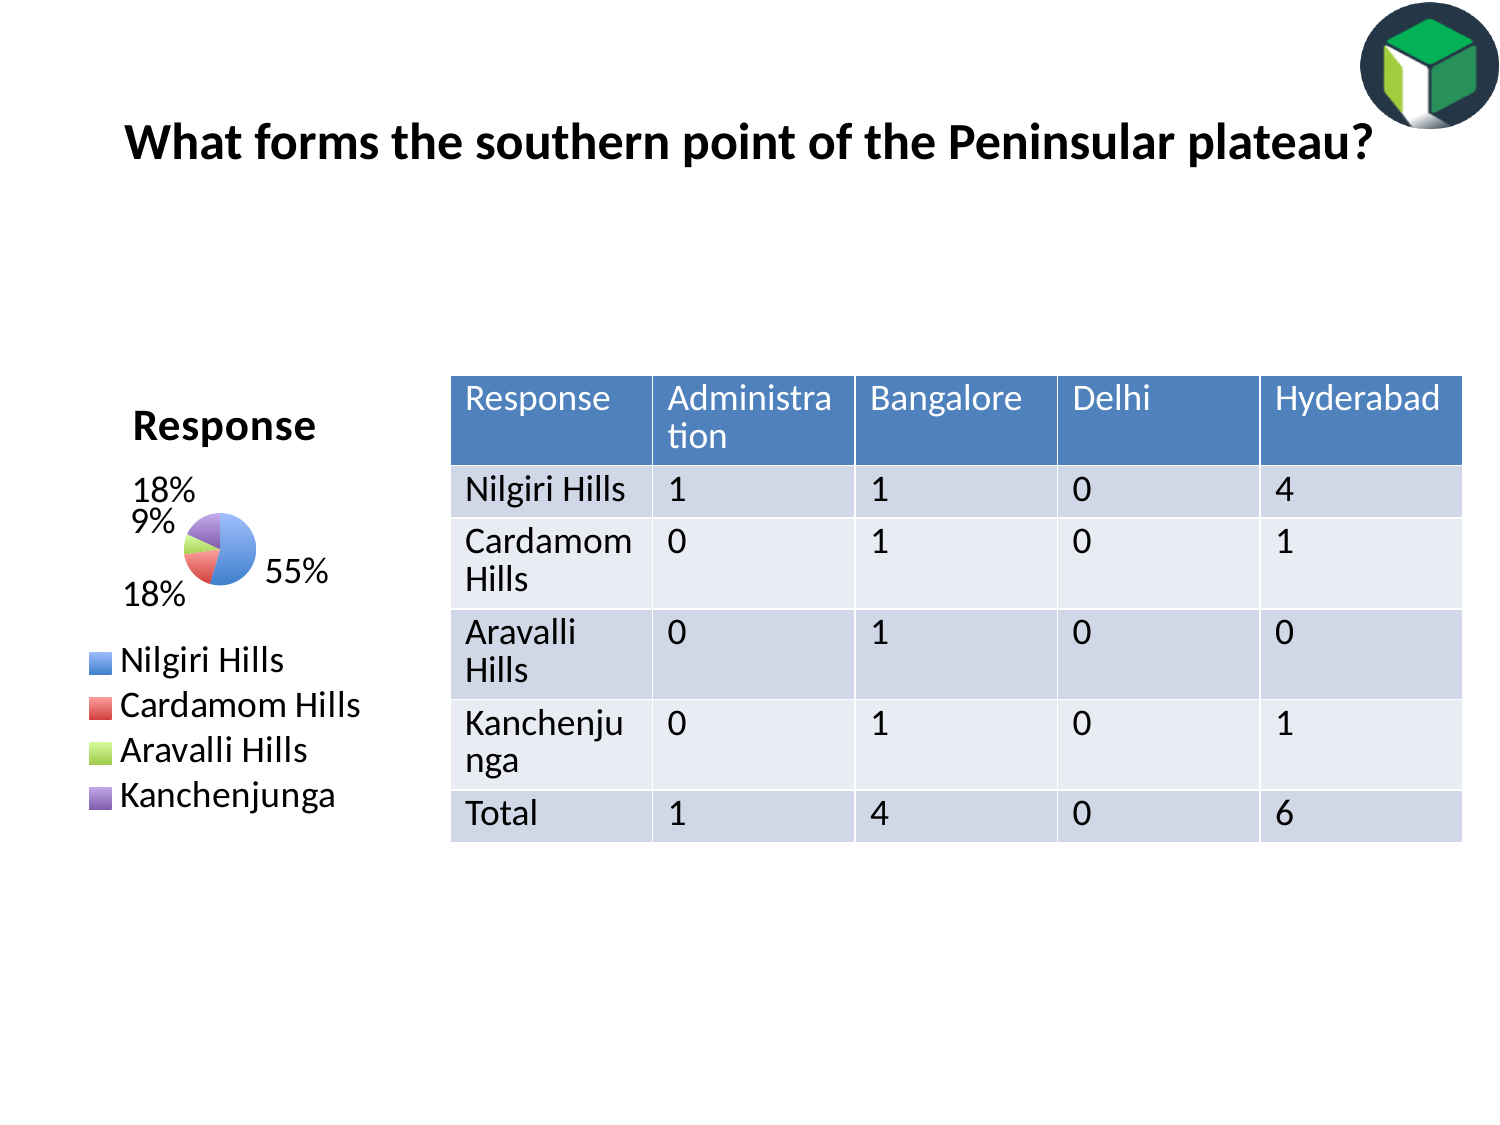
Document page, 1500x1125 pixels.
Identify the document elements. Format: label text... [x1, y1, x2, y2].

table_cell 1 [856, 610, 1057, 699]
chart [0, 374, 451, 826]
table_cell 4 [1261, 466, 1462, 517]
table_header Administration [653, 376, 854, 465]
table_cell 0 [653, 700, 854, 789]
table_cell 0 [1058, 519, 1259, 608]
table_cell Kanchenjunga [454, 700, 652, 789]
table_cell Nilgiri Hills [454, 466, 652, 517]
table_cell 0 [653, 519, 854, 608]
picture [1360, 2, 1499, 130]
table_header Delhi [1058, 376, 1259, 465]
table_header Response [452, 376, 652, 465]
table_cell 0 [1058, 466, 1259, 517]
table_cell Aravalli Hills [454, 610, 652, 699]
table_cell 6 [1261, 791, 1462, 842]
table_cell 1 [1261, 519, 1462, 608]
table_cell 0 [1261, 610, 1462, 699]
table_cell 0 [1058, 791, 1259, 842]
table_cell 1 [653, 466, 854, 517]
table_cell 1 [856, 466, 1057, 517]
title What forms the southern point of the Peninsular plateau? [75, 45, 1425, 233]
table_header Bangalore [856, 376, 1057, 465]
table_cell Total [451, 791, 652, 842]
table_cell 1 [856, 519, 1057, 608]
table_header Hyderabad [1261, 376, 1462, 465]
table_cell Cardamom Hills [454, 519, 652, 608]
table_cell 0 [653, 610, 854, 699]
table_cell 4 [856, 791, 1057, 842]
table_cell 0 [1058, 610, 1259, 699]
table_cell 1 [653, 791, 854, 842]
table_cell 0 [1058, 700, 1259, 789]
table_cell 1 [1261, 700, 1462, 789]
table_cell 1 [856, 700, 1057, 789]
